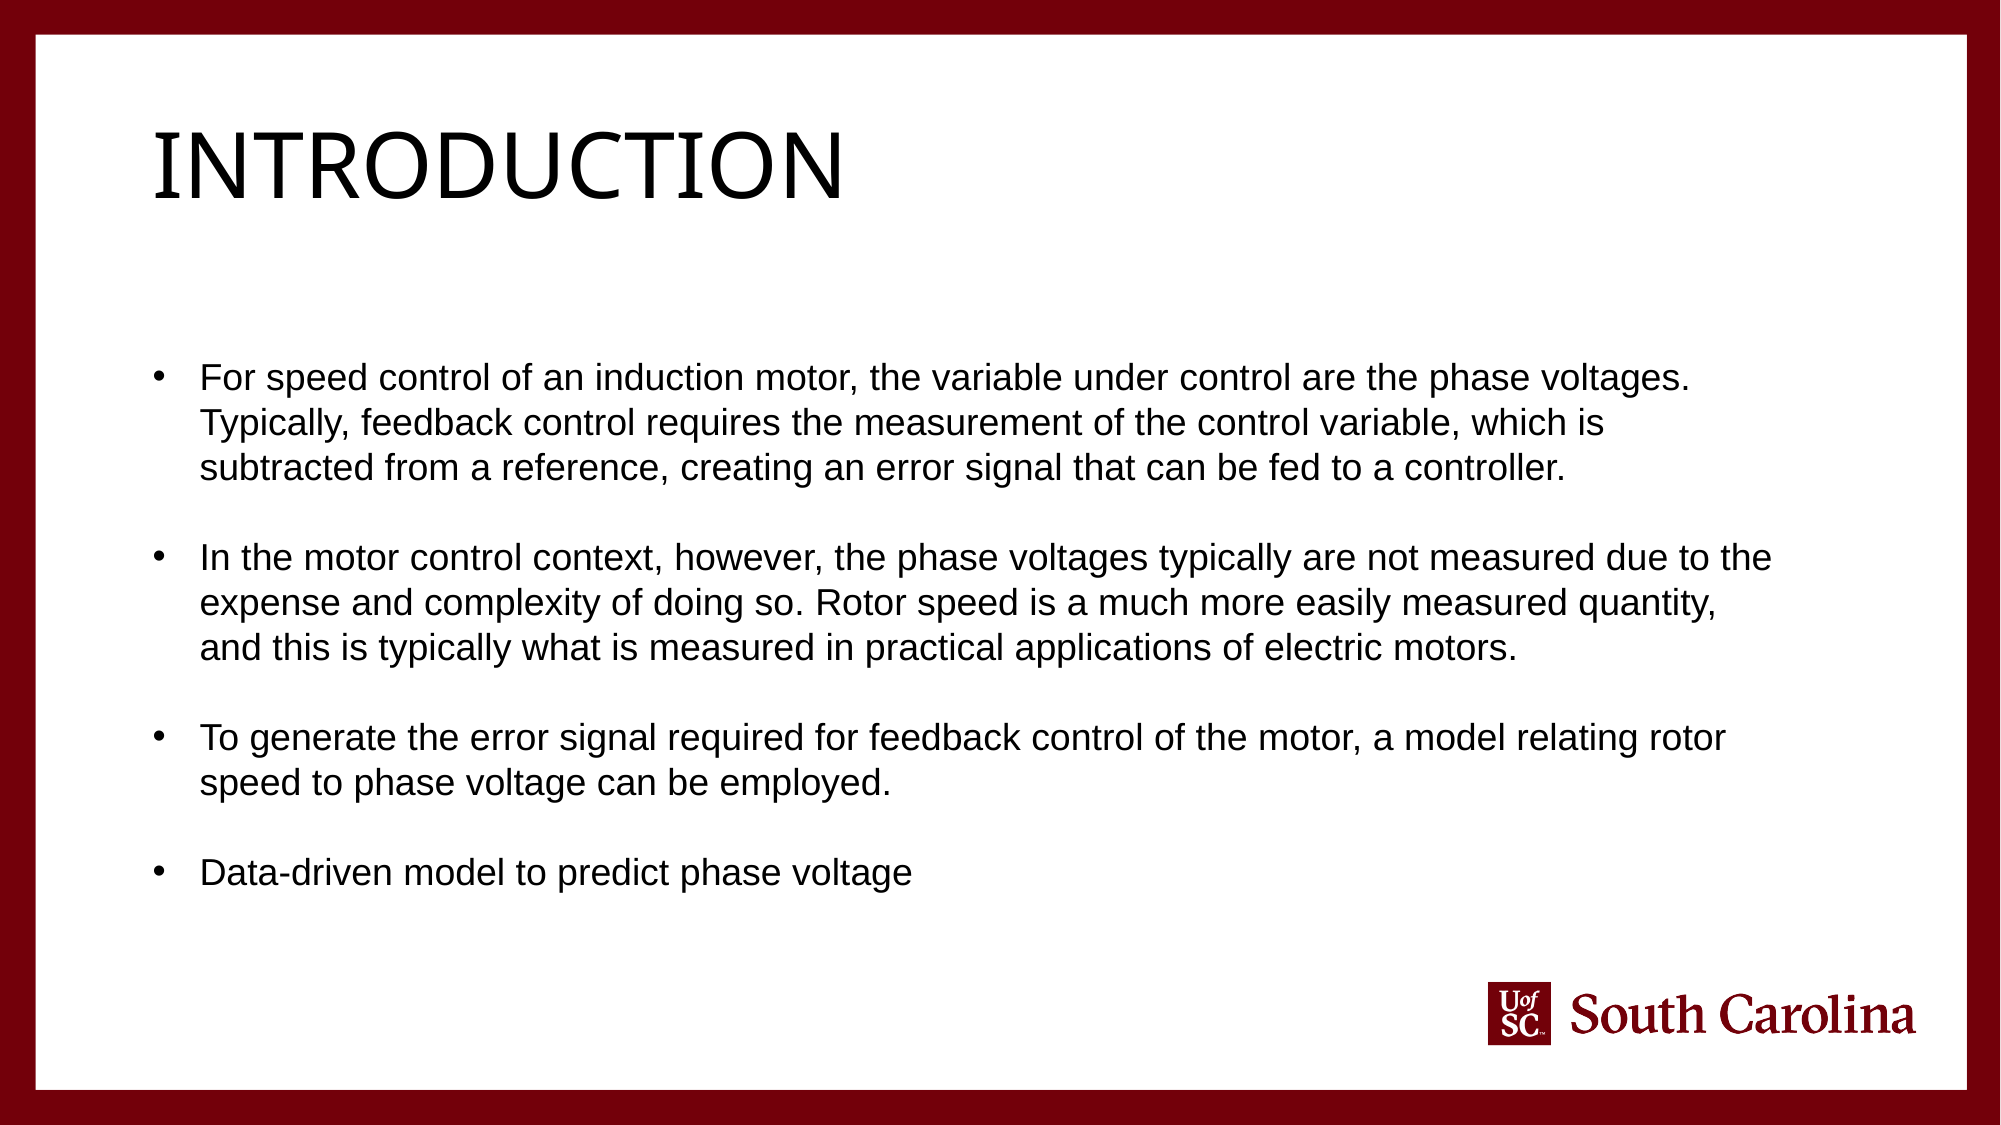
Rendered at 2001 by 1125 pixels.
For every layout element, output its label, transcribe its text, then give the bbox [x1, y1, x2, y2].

picture [0, 0, 2001, 1125]
text_box For speed control of an induction motor, the variable under control are the phase voltages. Typically, feedback control requires the measurement of the control variable, which is subtracted from a reference, creating an error signal that can be fed to a controller. In the motor control context, however, the phase voltages typically are not measured due to the expense and complexity of doing so. Rotor speed is a much more easily measured quantity, and this is typically what is measured in practical applications of electric motors. To generate the error signal required for feedback control of the motor, a model relating rotor speed to phase voltage can be employed. Data-driven model to predict phase voltage [137, 300, 1799, 901]
title introduction [137, 59, 1863, 278]
